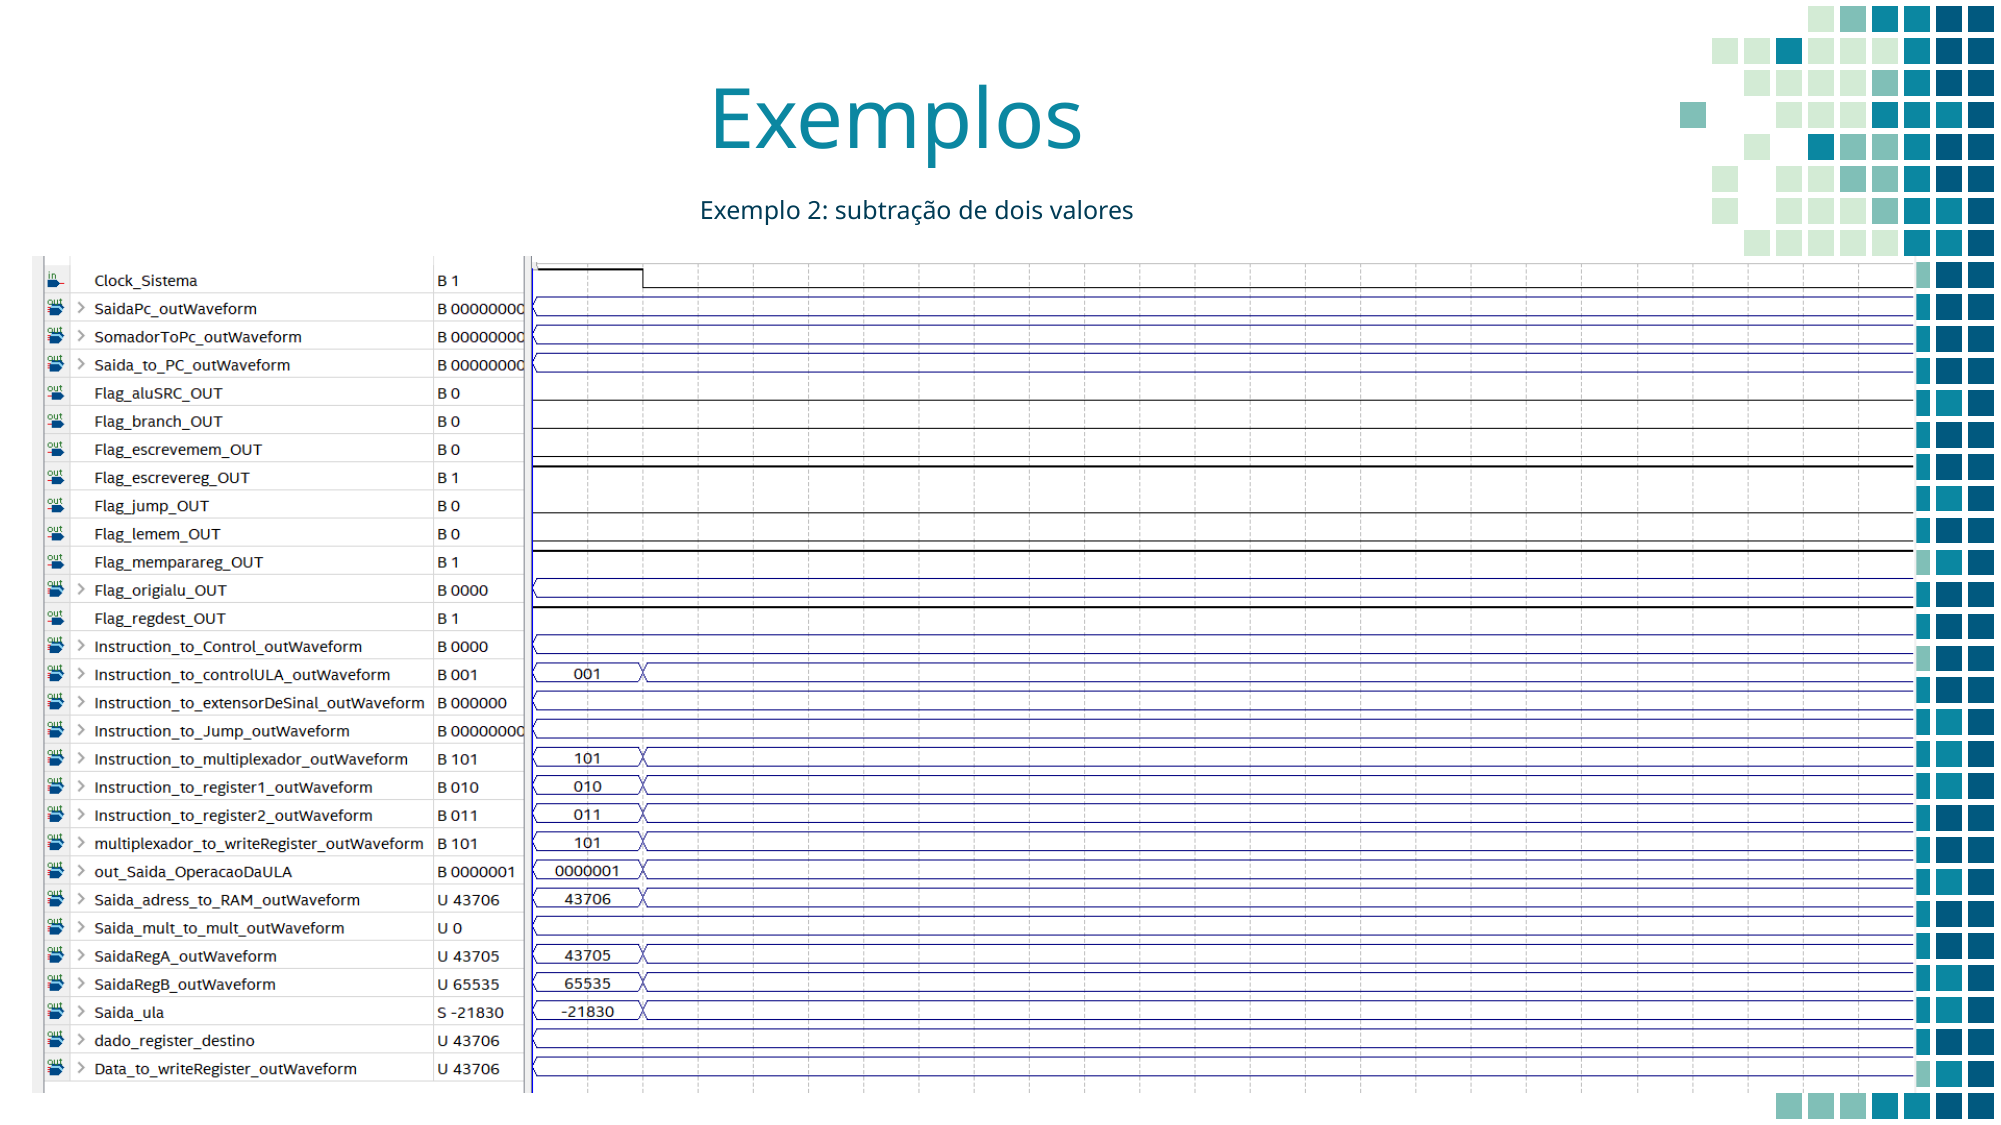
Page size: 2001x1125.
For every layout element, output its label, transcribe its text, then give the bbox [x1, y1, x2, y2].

picture [31, 255, 1917, 1093]
title Exemplos [157, 76, 1636, 181]
list Exemplo 2: subtração de dois valores [167, 180, 1626, 244]
